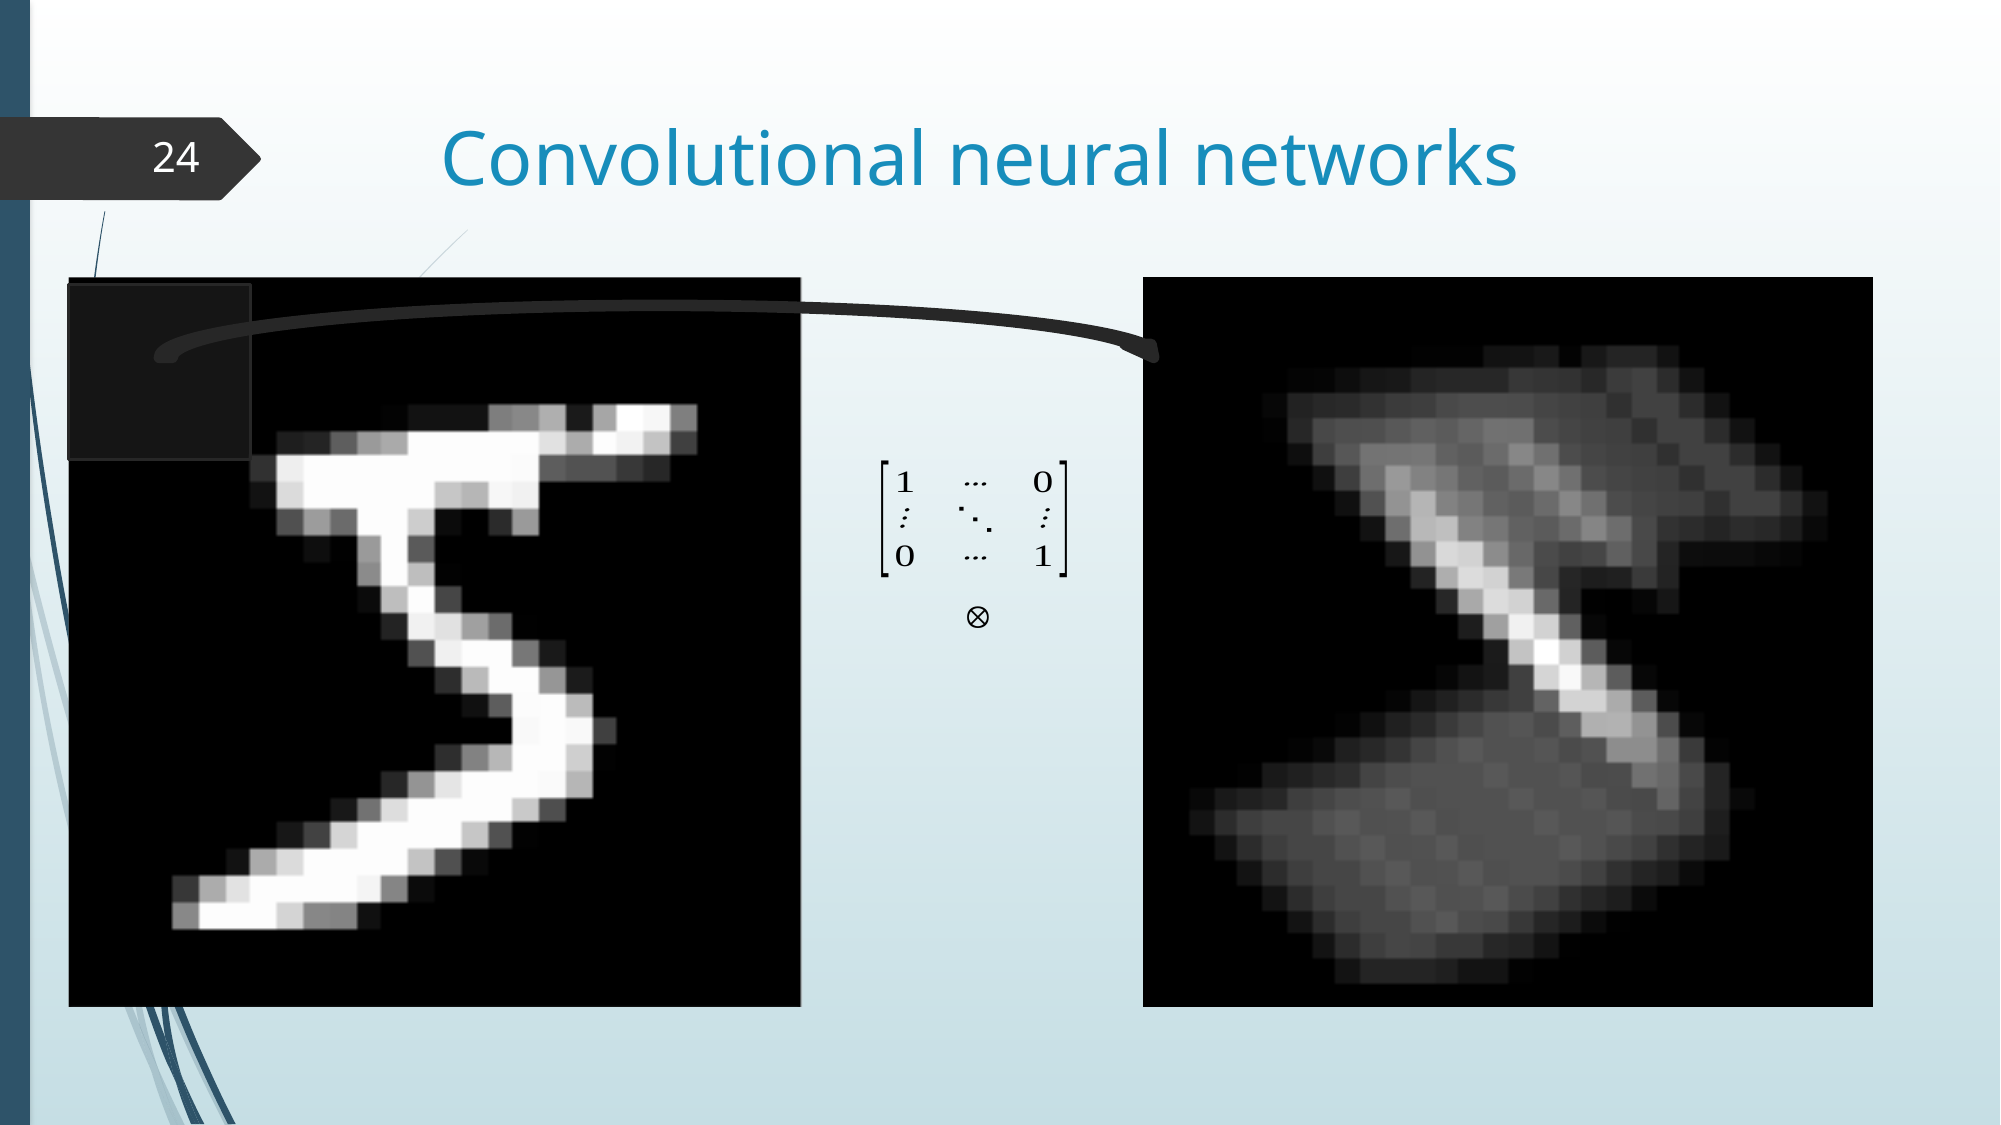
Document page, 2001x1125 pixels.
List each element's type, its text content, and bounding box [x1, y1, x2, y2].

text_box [68, 284, 1168, 460]
picture [68, 460, 806, 1007]
picture [68, 277, 806, 284]
title Convolutional neural networks [425, 102, 1888, 313]
slide_number 24 [87, 129, 216, 190]
text_box  [948, 583, 1008, 643]
picture [1143, 277, 1873, 1007]
